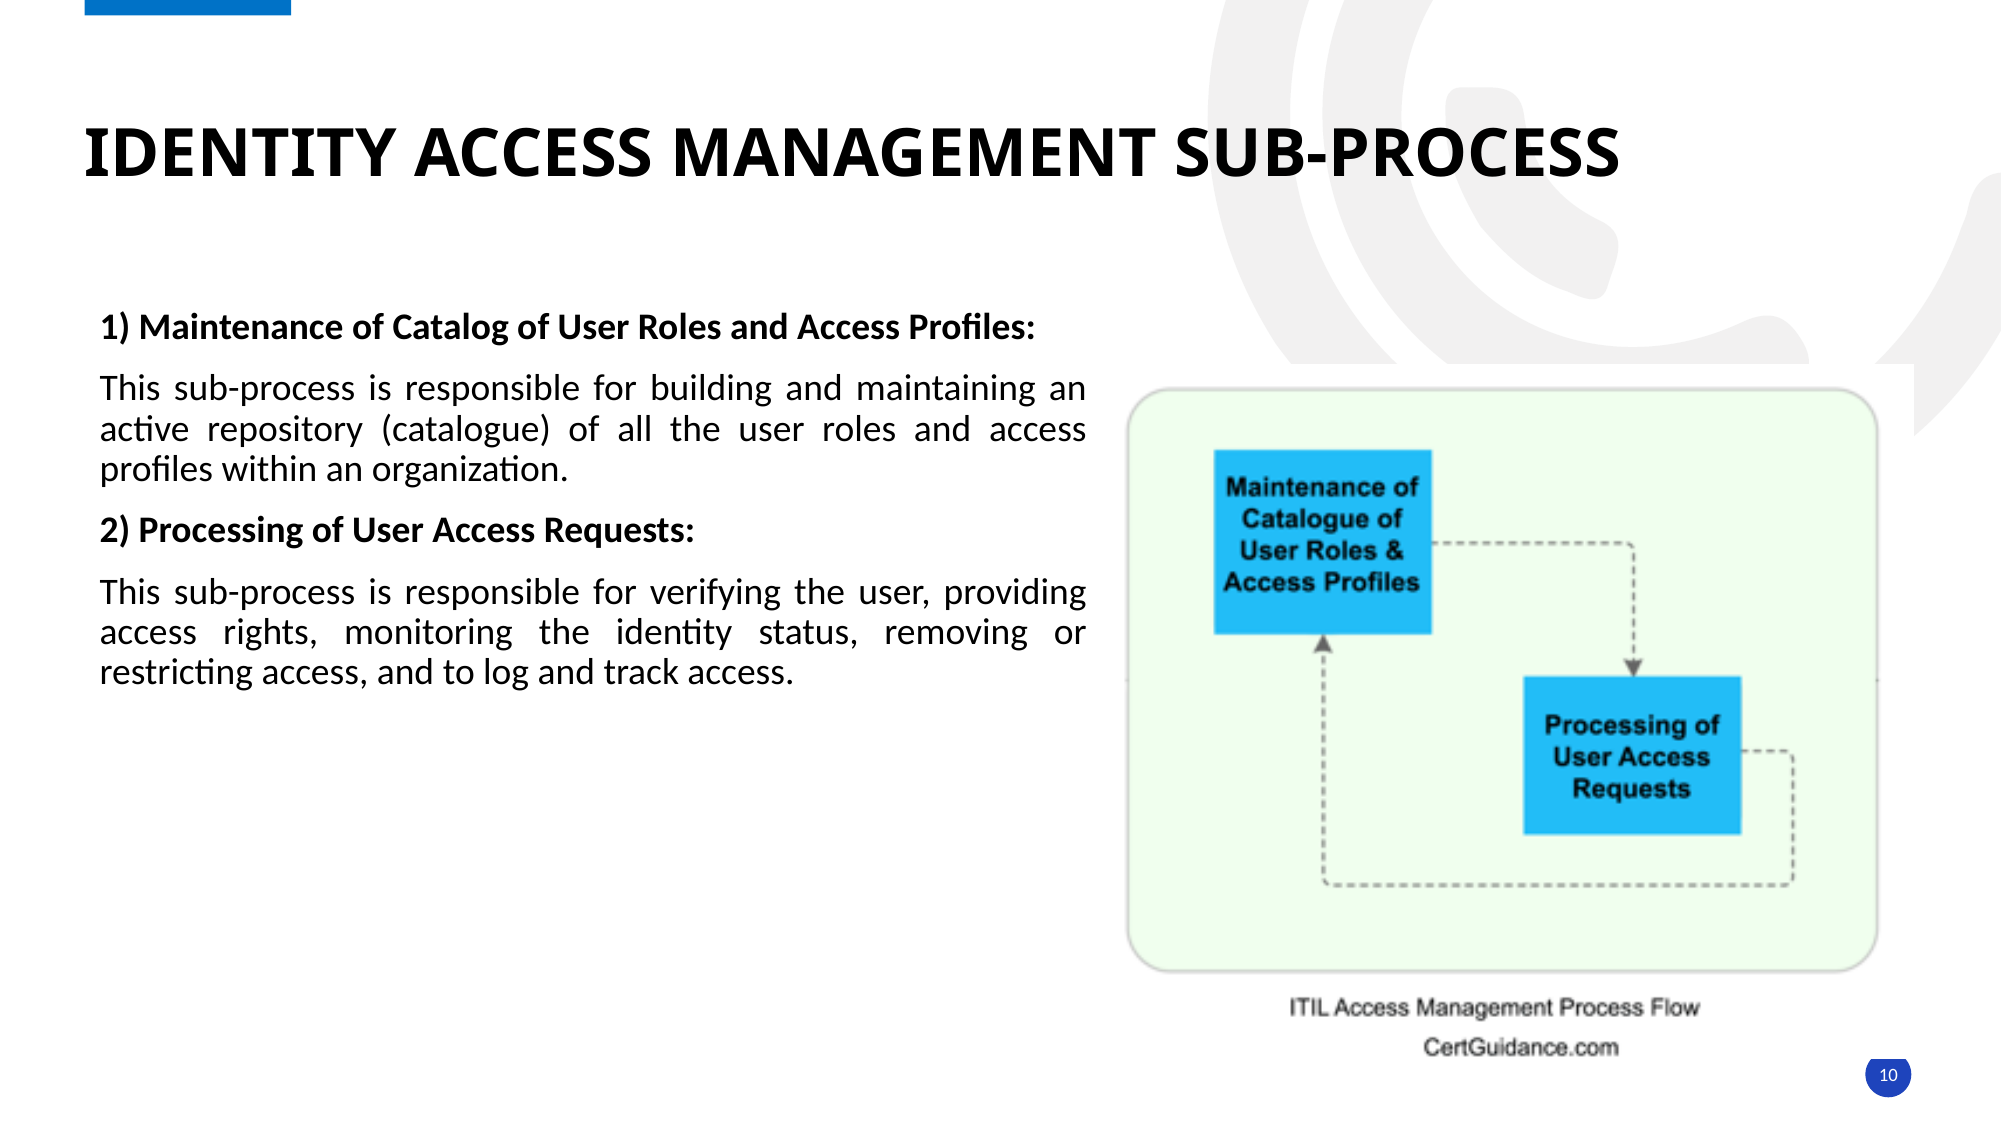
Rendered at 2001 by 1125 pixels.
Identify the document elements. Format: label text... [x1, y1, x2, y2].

slide_number 10 [1864, 1059, 1913, 1090]
title identity Access Management Sub-Process [84, 40, 1914, 192]
list 1) Maintenance of Catalog of User Roles and Access Profiles: This sub-process is responsible for building and maintaining an active repository (catalogue) of all the user roles and access profiles within an organization. 2) Processing of User Access Requests: This sub-process is responsible for verifying the user, providing access rights, monitoring the identity status, removing or restricting access, and to log and track access. [84, 299, 1103, 1014]
picture [1102, 364, 1914, 1059]
